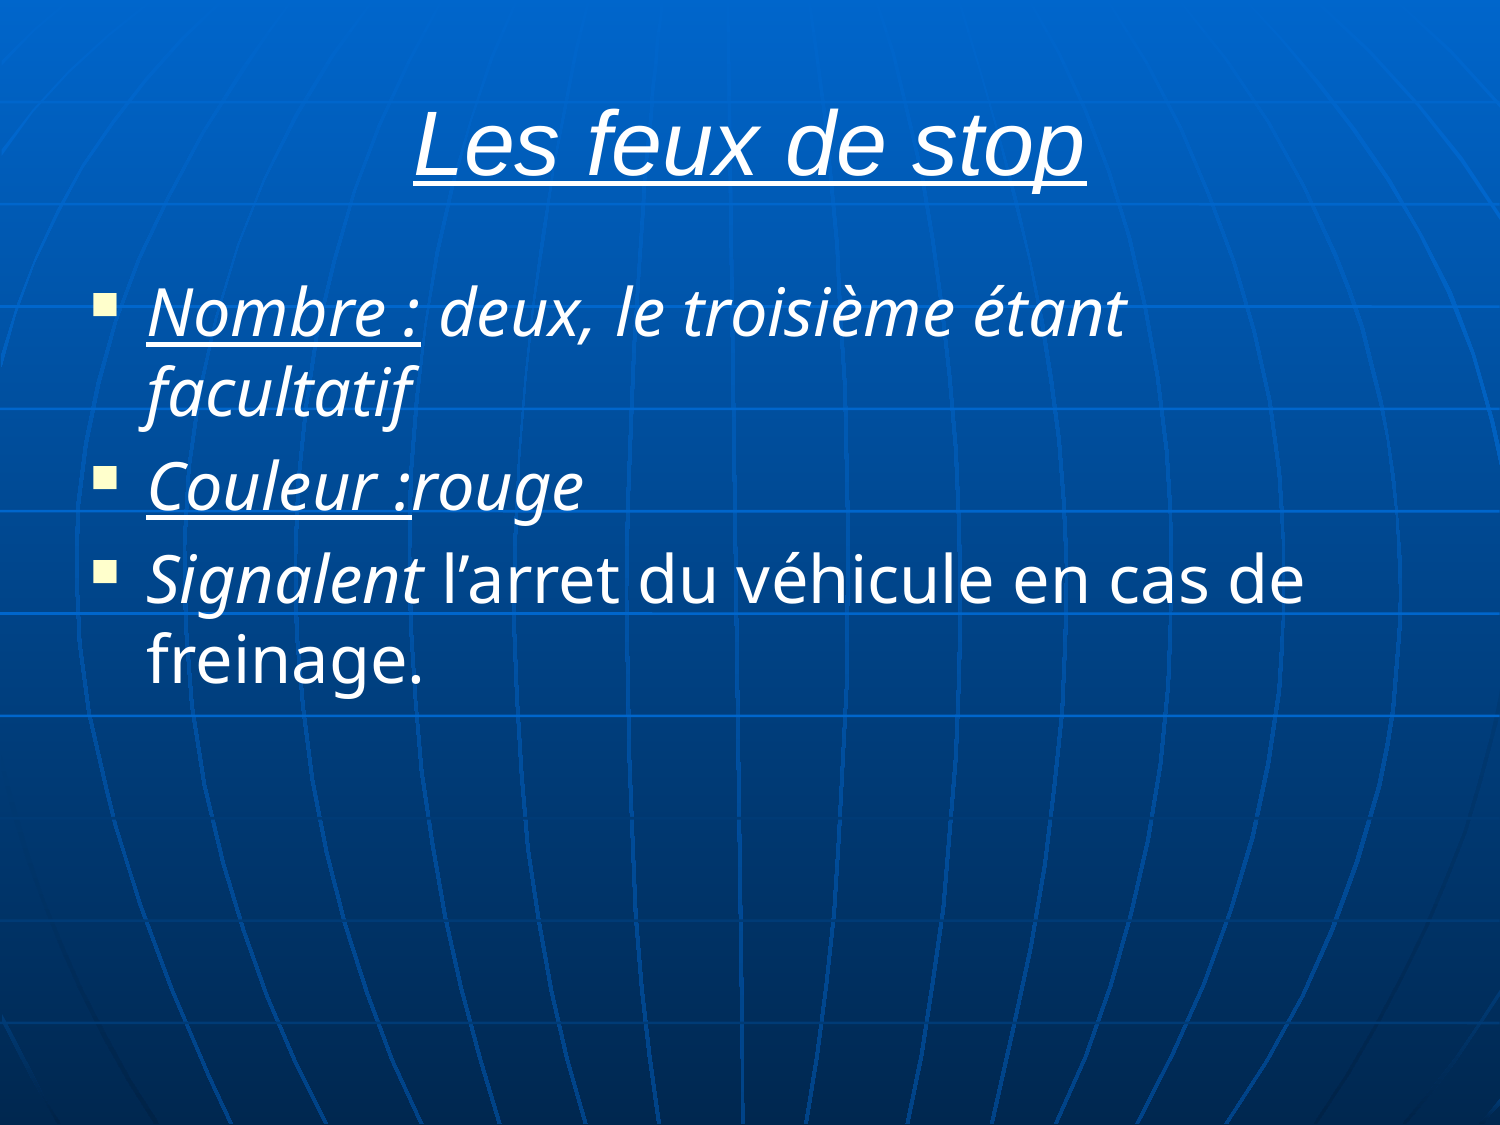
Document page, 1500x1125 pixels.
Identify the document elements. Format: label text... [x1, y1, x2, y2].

list Nombre : deux, le troisième étant facultatif Couleur :rouge Signalent l’arret du véhicule en cas de freinage. [74, 262, 1426, 1006]
title Les feux de stop [74, 45, 1426, 233]
